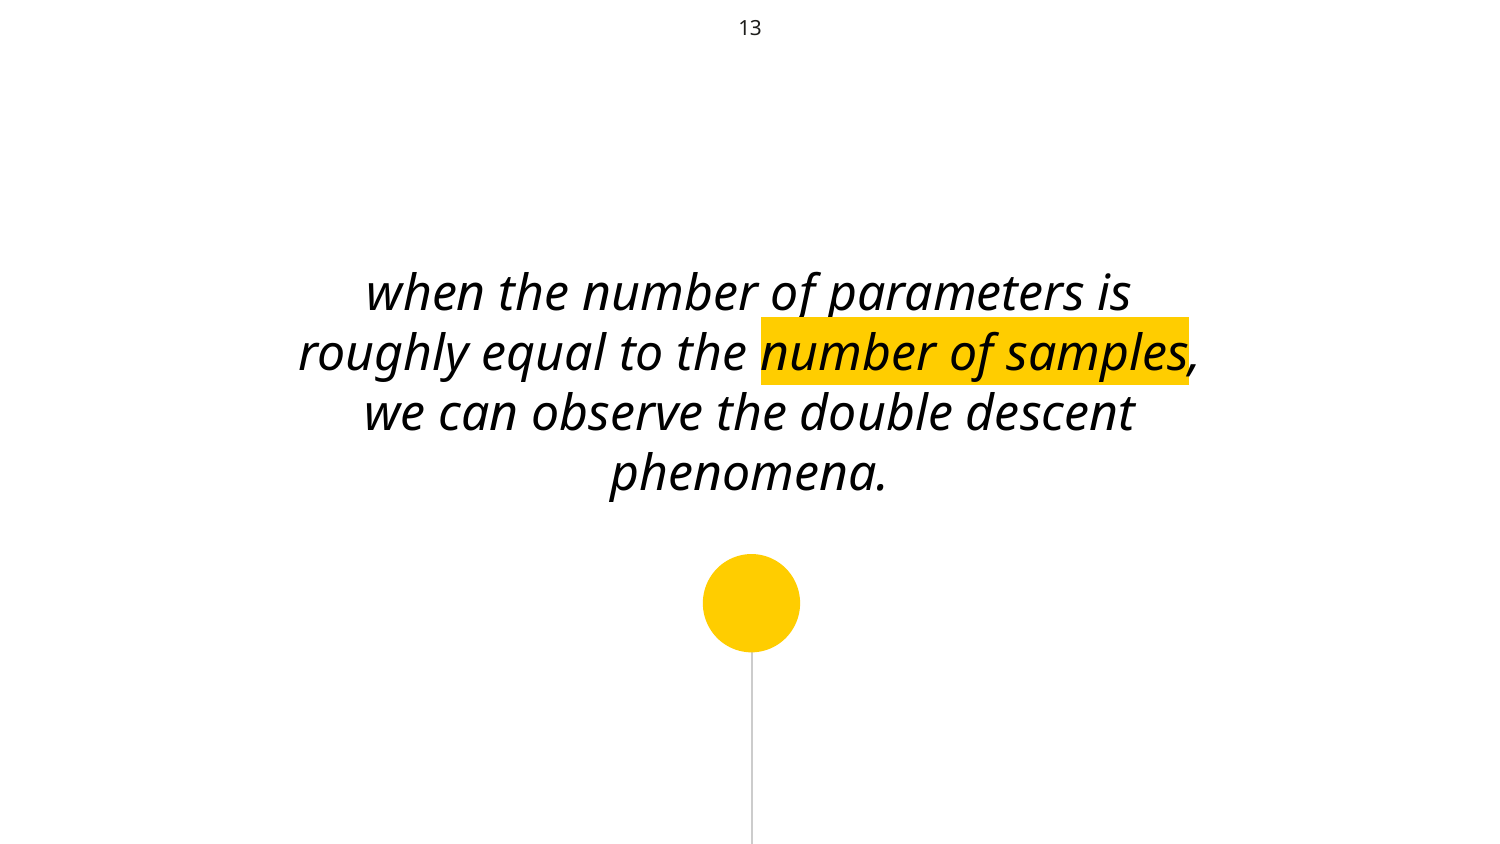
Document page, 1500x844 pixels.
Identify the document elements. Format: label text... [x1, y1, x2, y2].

slide_number 13 [705, 0, 795, 65]
text_box [702, 554, 801, 653]
list when the number of parameters is roughly equal to the number of samples, we can observe the double descent phenomena. [281, 175, 1219, 516]
